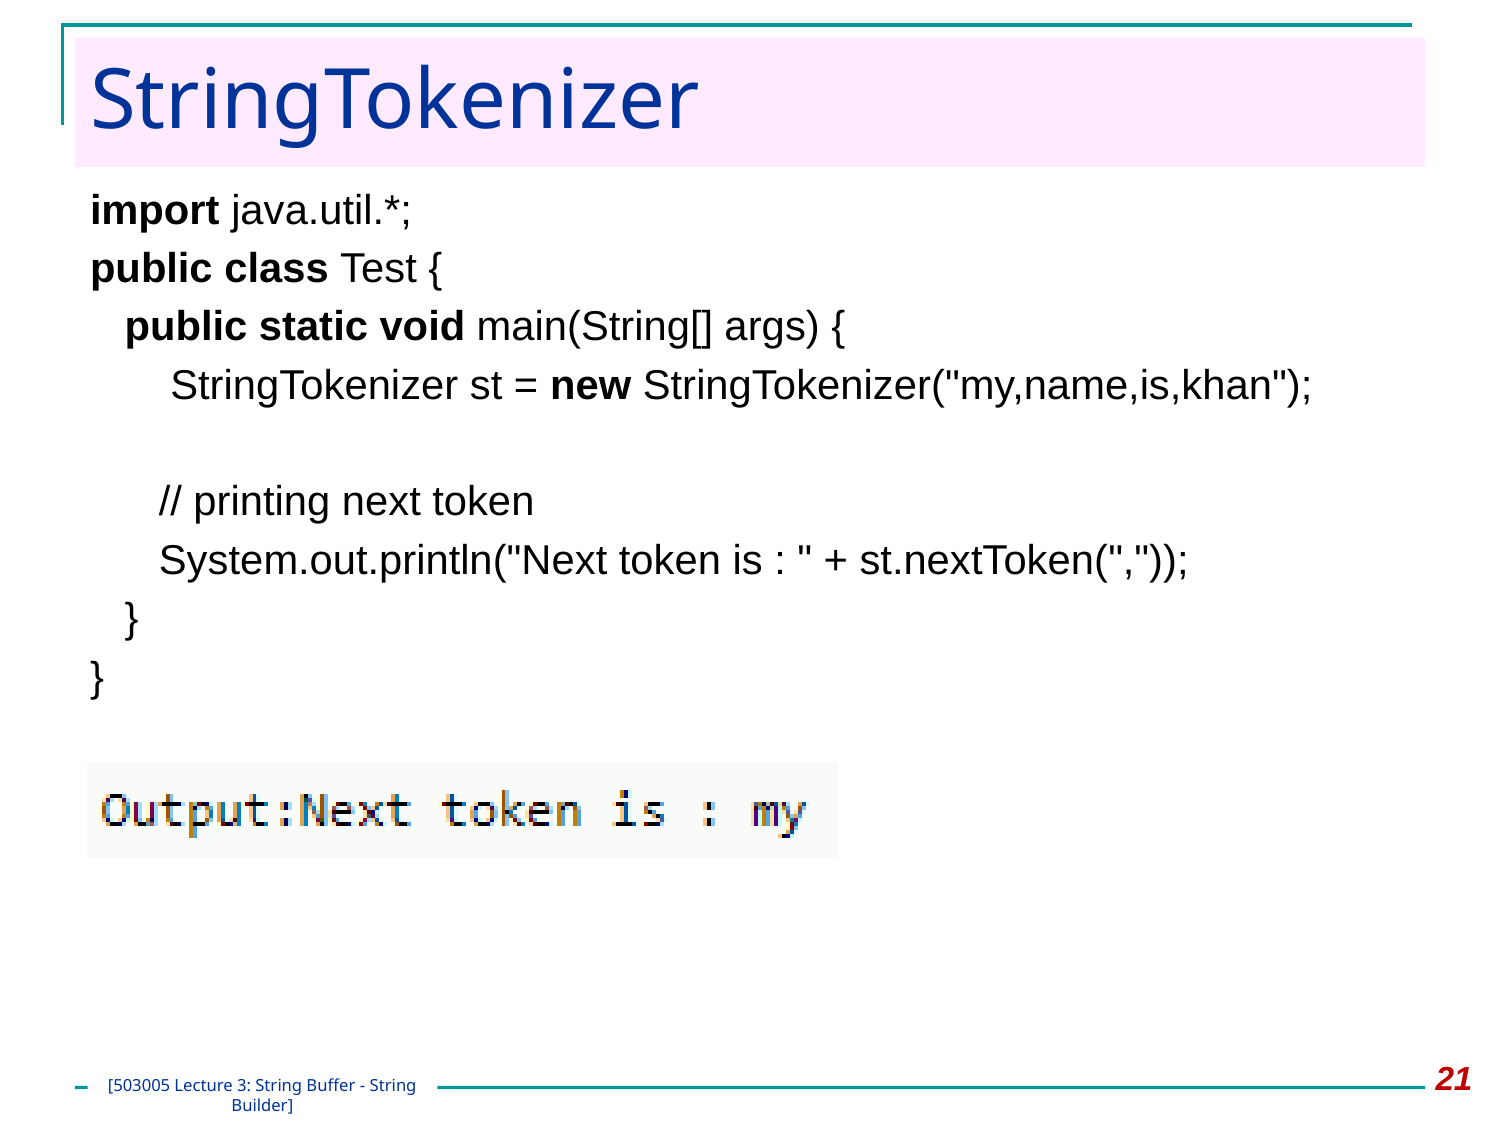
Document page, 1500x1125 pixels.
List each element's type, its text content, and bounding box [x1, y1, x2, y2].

picture [87, 762, 838, 858]
slide_number 21 [1387, 1050, 1488, 1110]
title StringTokenizer [74, 37, 1426, 168]
text_box [503005 Lecture 3: String Buffer - String Builder] [87, 1074, 438, 1100]
list import java.util.*; public class Test { public static void main(String[] args) { StringTokenizer st = new StringTokenizer("my,name,is,khan"); // printing next token System.out.println("Next token is : " + st.nextToken(",")); } } [74, 174, 1426, 1076]
